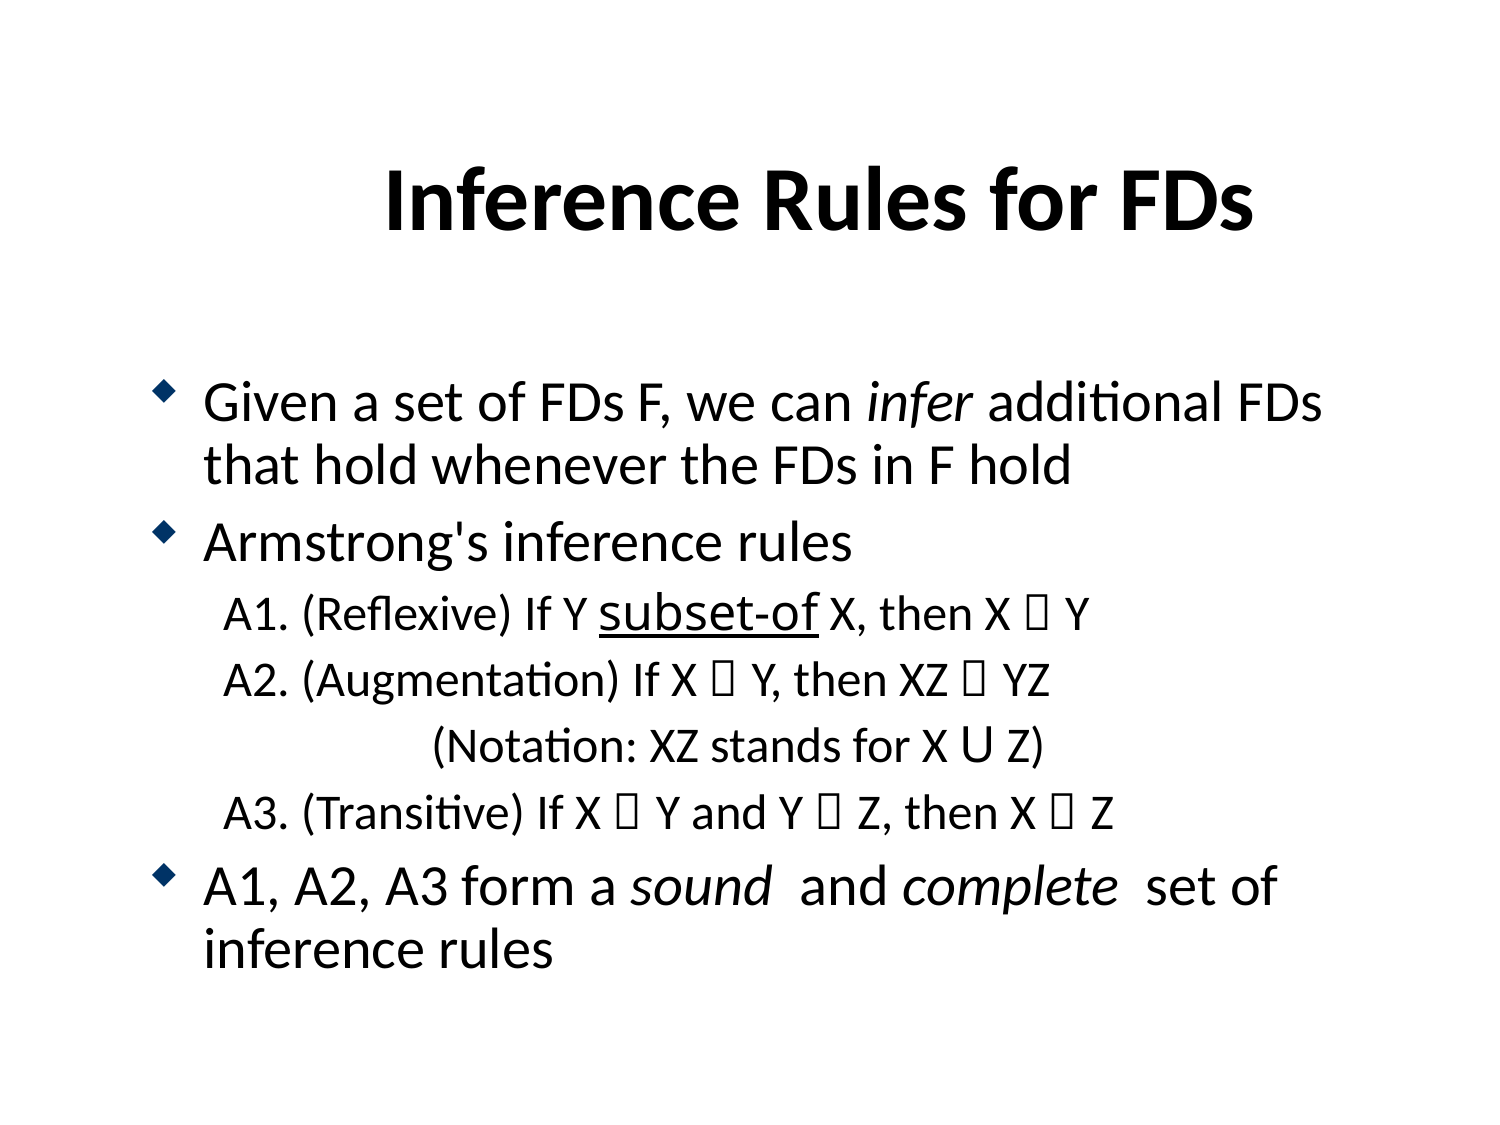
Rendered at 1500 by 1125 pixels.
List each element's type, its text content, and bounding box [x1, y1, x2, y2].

title Inference Rules for FDs [225, 99, 1436, 288]
list Given a set of FDs F, we can infer additional FDs that hold whenever the FDs in F hold Armstrong's inference rules A1. (Reflexive) If Y subset-of X, then X  Y A2. (Augmentation) If X  Y, then XZ  YZ (Notation: XZ stands for X U Z) A3. (Transitive) If X  Y and Y  Z, then X  Z A1, A2, A3 form a sound and complete set of inference rules [132, 363, 1439, 1000]
